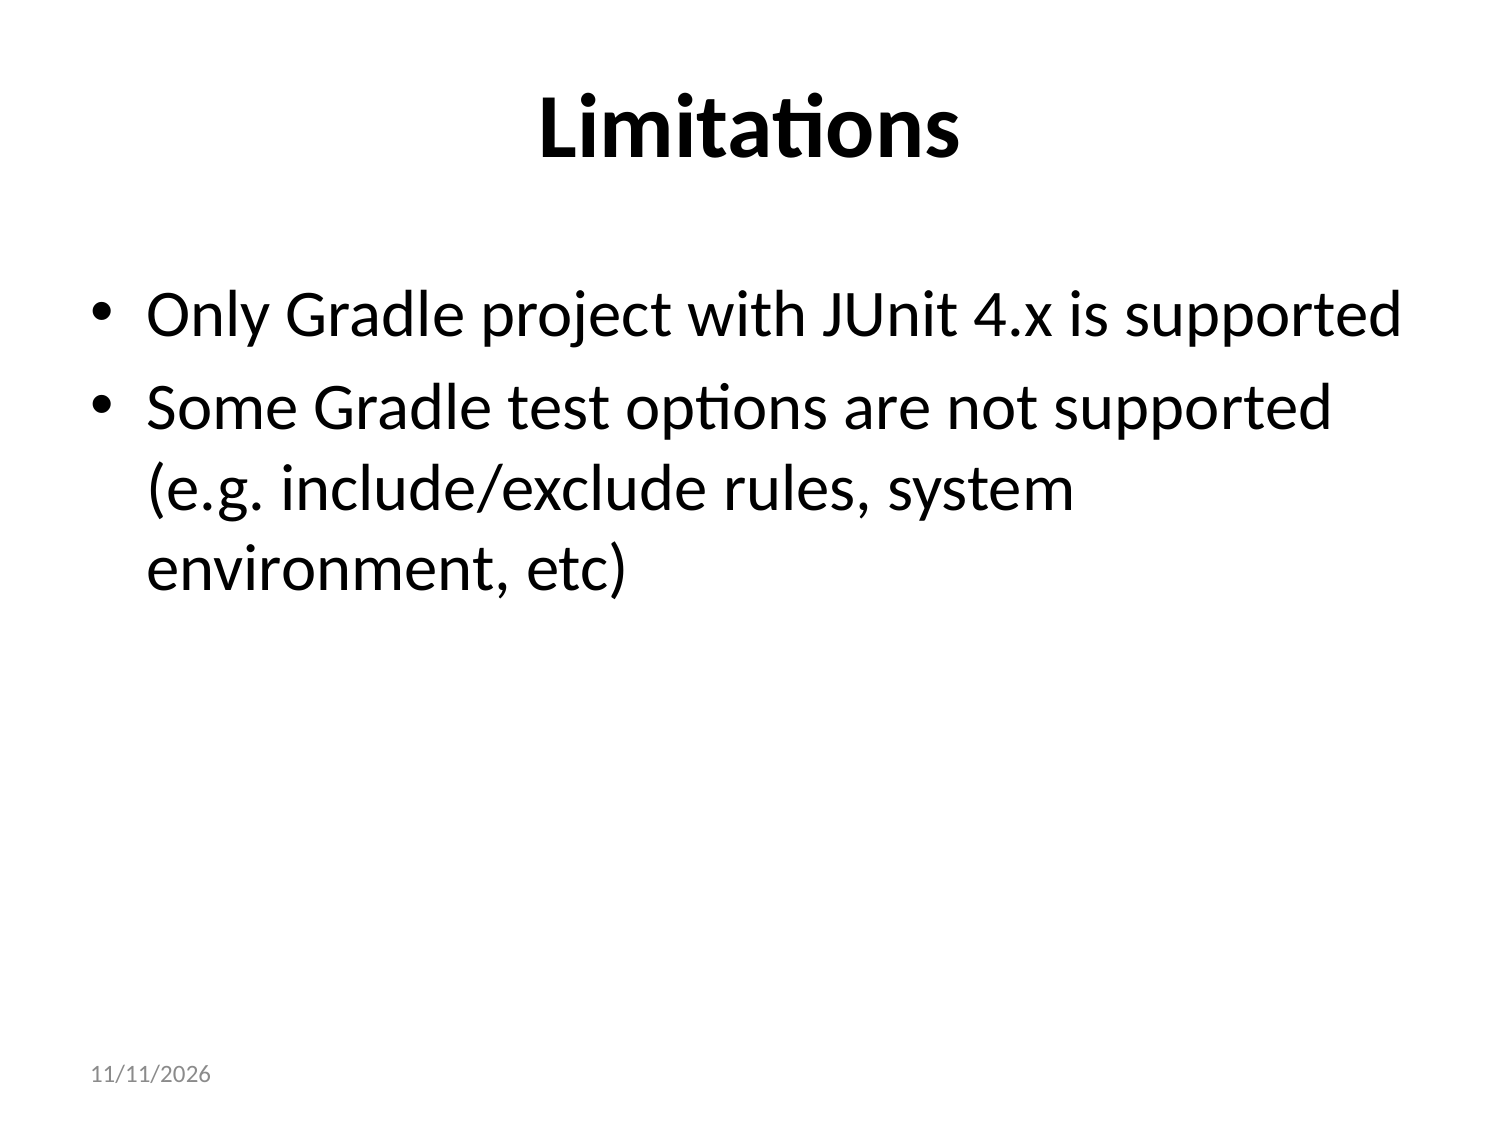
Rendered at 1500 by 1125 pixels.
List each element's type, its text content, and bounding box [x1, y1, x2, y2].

title Limitations [75, 45, 1425, 197]
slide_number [75, 1042, 425, 1103]
list Only Gradle project with JUnit 4.x is supported Some Gradle test options are not supported (e.g. include/exclude rules, system environment, etc) [75, 262, 1425, 1005]
